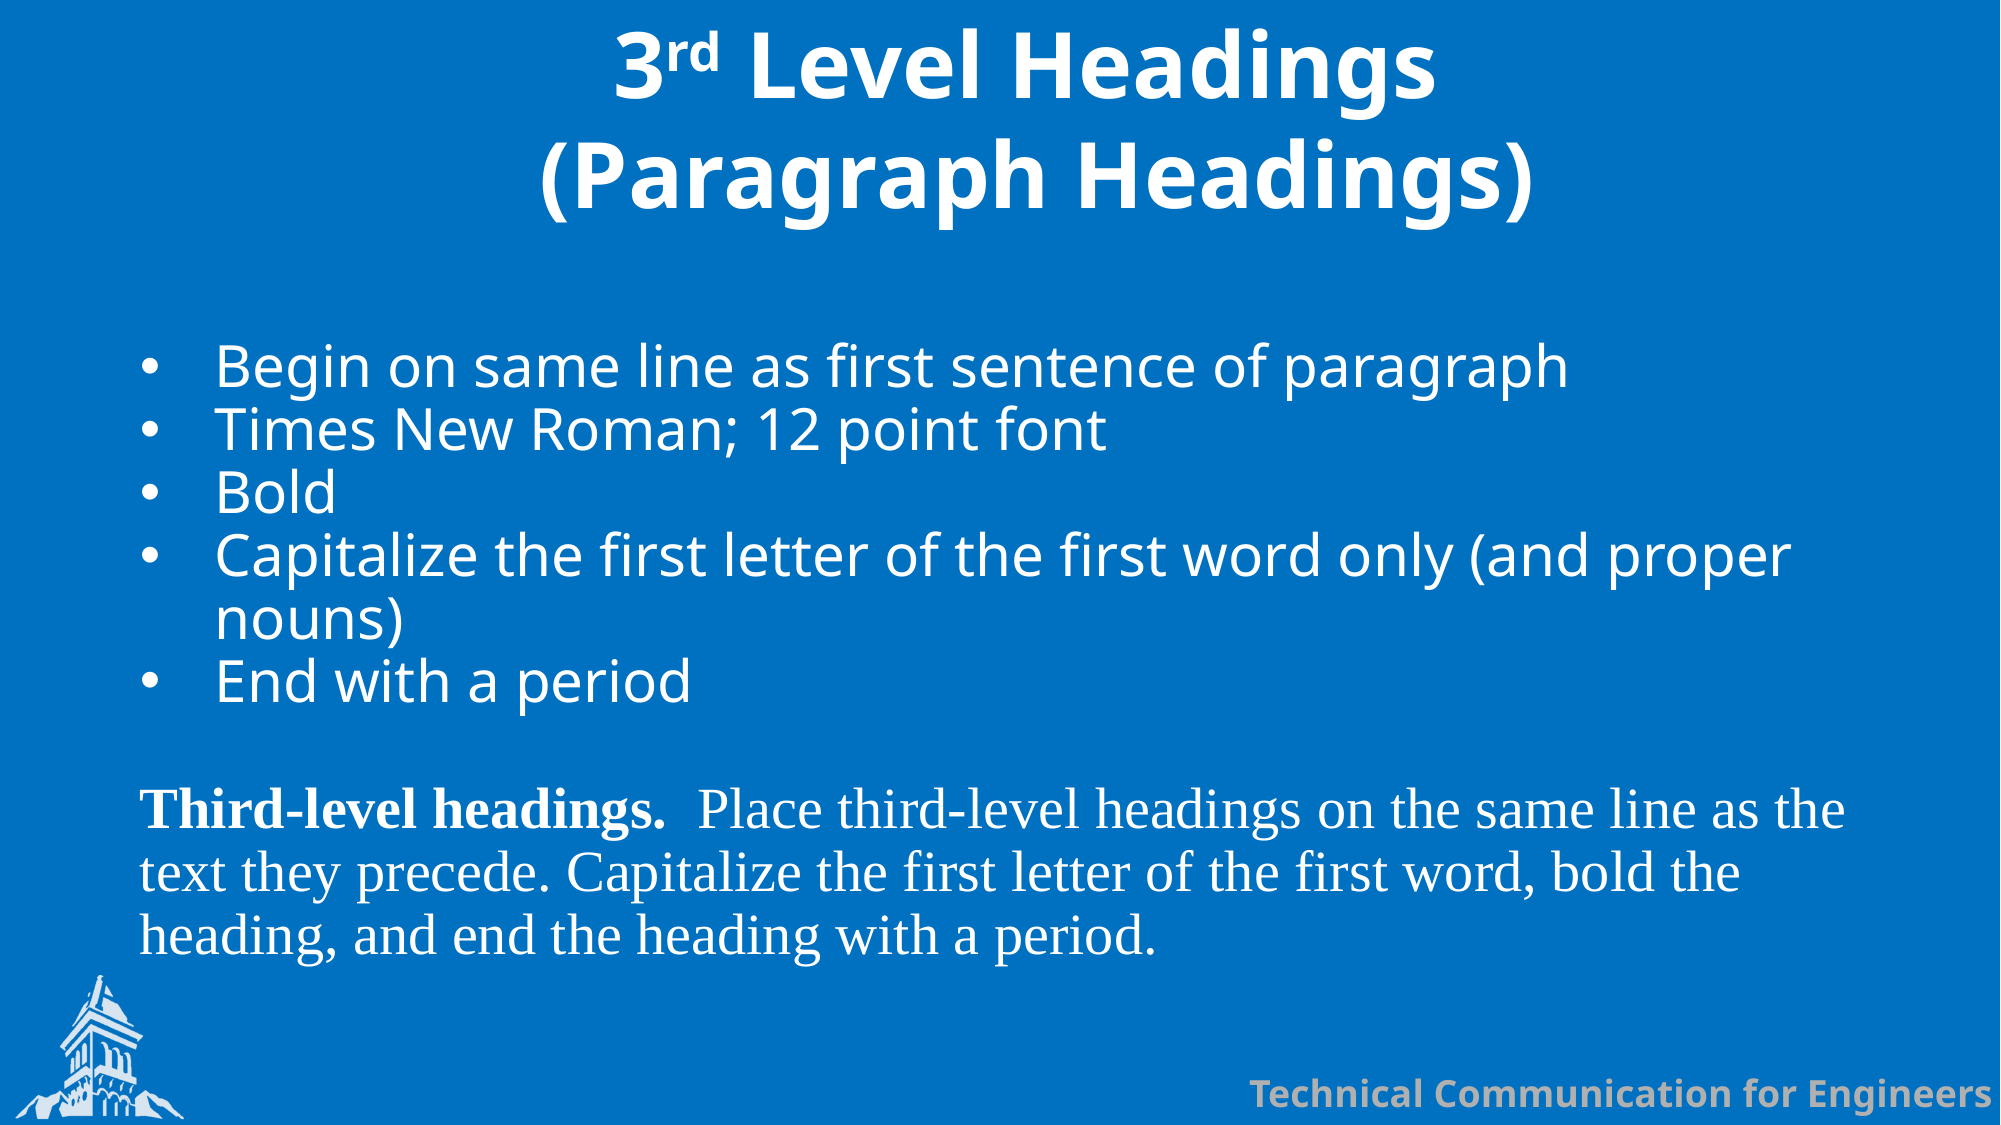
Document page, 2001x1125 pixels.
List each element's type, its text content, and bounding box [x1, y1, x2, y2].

text_box 3rd Level Headings (Paragraph Headings) Begin on same line as first sentence of paragraph Times New Roman; 12 point font Bold Capitalize the first letter of the first word only (and proper nouns) End with a period Third-level headings. Place third-level headings on the same line as the text they precede. Capitalize the first letter of the first word, bold the heading, and end the heading with a period. [125, 0, 1950, 1085]
text_box Technical Communication for Engineers [1234, 1062, 2000, 1123]
picture [12, 974, 185, 1124]
